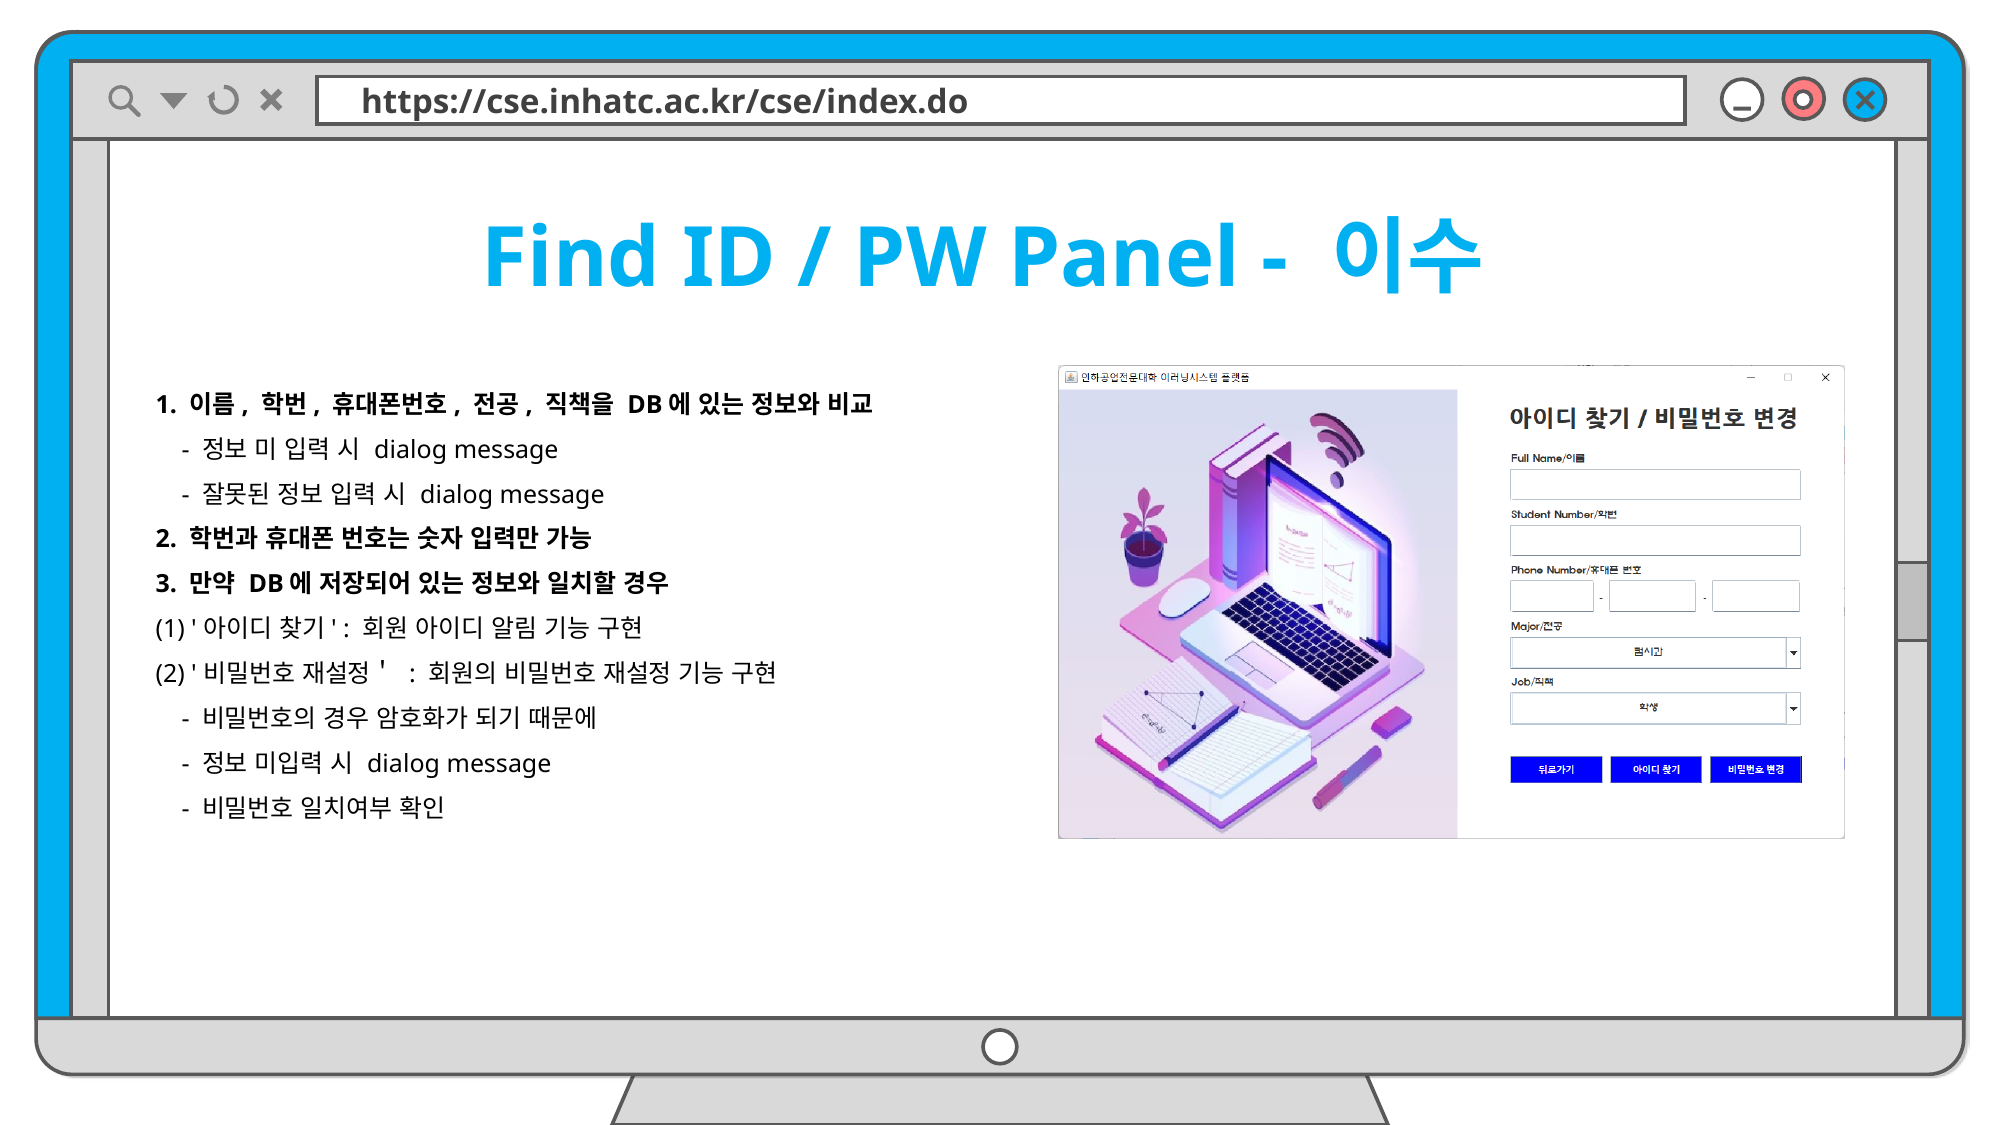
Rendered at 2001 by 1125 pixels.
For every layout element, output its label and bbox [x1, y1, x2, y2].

picture [1058, 365, 1845, 839]
text_box [36, 32, 1964, 1125]
